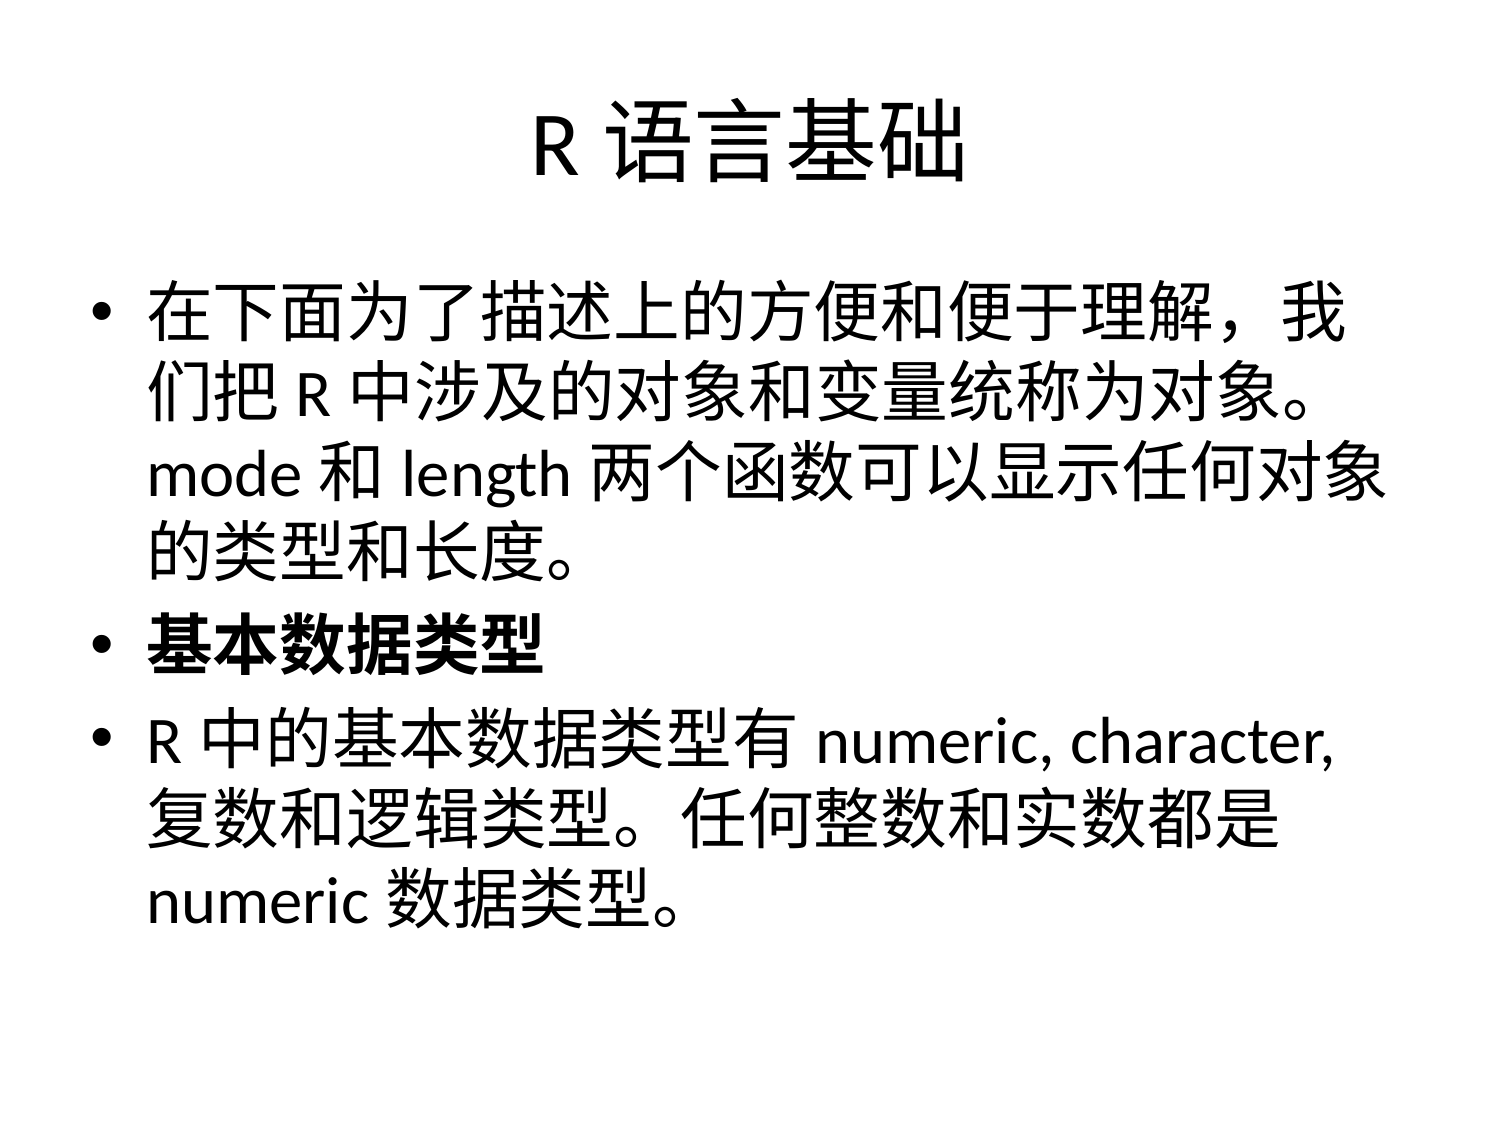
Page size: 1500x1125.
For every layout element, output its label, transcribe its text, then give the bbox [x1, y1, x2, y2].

list 在下面为了描述上的方便和便于理解，我们把R中涉及的对象和变量统称为对象。mode和length两个函数可以显示任何对象的类型和长度。 基本数据类型 R中的基本数据类型有numeric, character, 复数和逻辑类型。任何整数和实数都是numeric数据类型。 [75, 262, 1425, 1005]
title R语言基础 [75, 45, 1425, 233]
